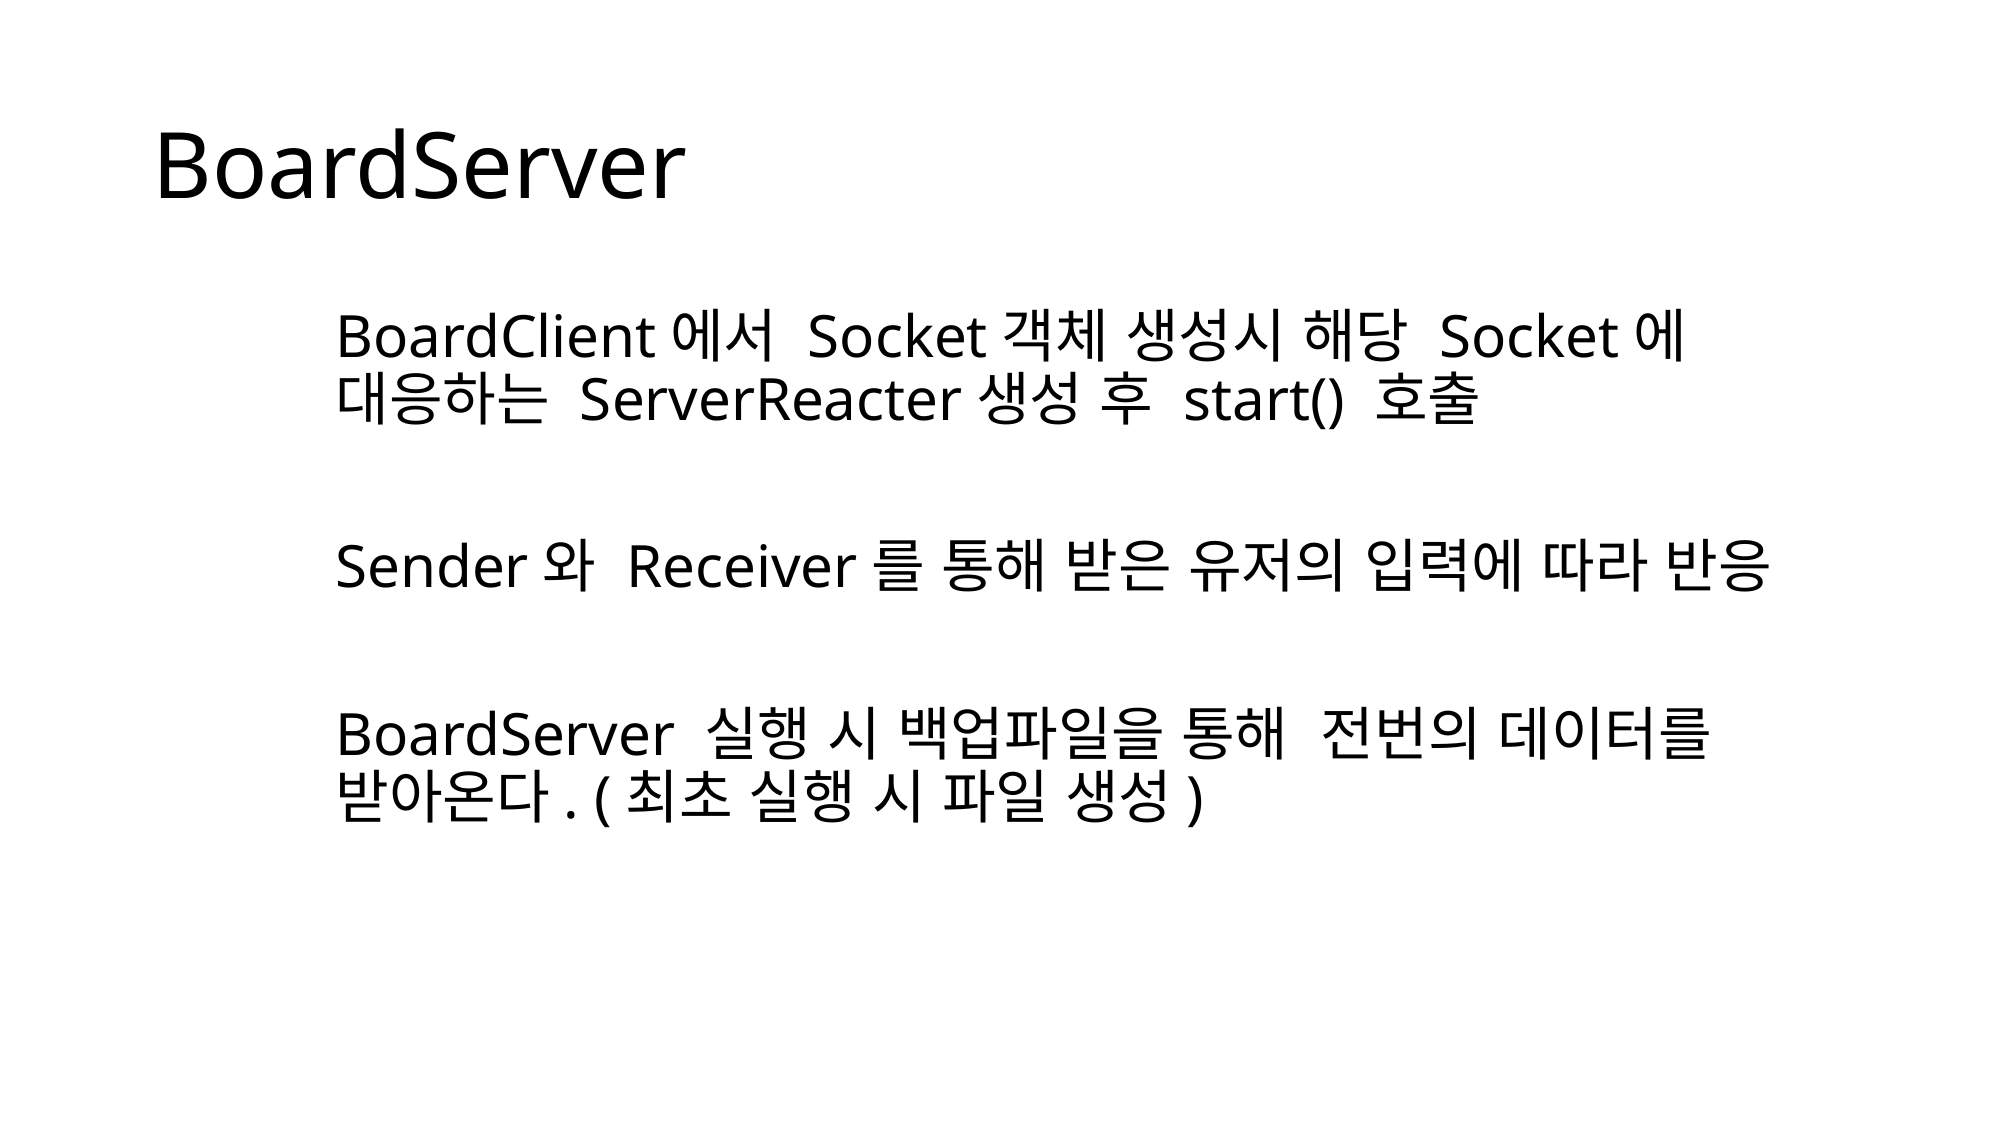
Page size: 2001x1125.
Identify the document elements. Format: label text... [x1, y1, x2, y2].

list BoardClient에서 Socket객체 생성시 해당 Socket에 대응하는 ServerReacter생성 후 start() 호출 Sender와 Receiver를 통해 받은 유저의 입력에 따라 반응 BoardServer 실행 시 백업파일을 통해 전번의 데이터를 받아온다. (최초 실행 시 파일 생성) [320, 299, 1863, 1014]
title BoardServer [137, 59, 1863, 278]
